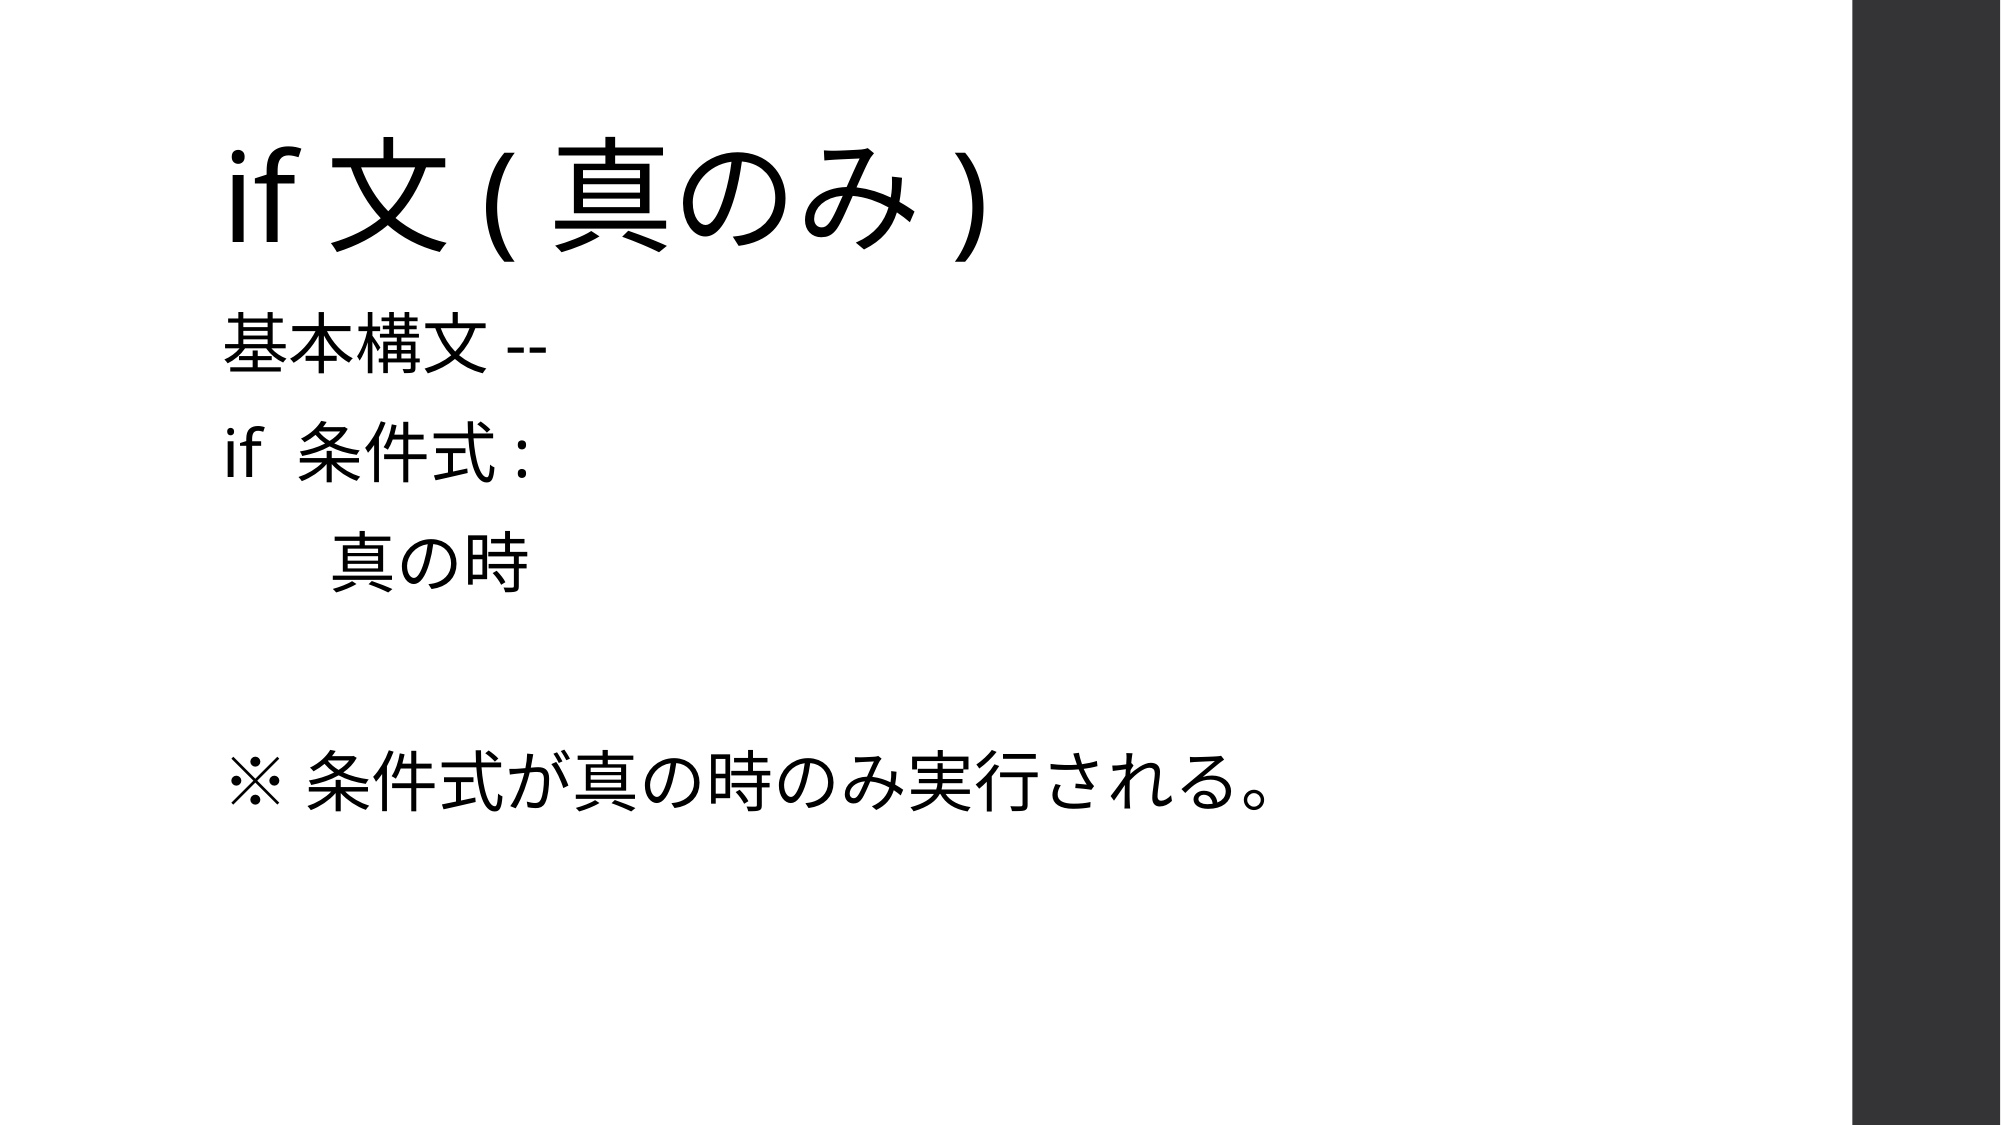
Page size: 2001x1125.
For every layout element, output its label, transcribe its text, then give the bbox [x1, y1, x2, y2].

title if文(真のみ) [206, 60, 1797, 278]
list 基本構文-- if 条件式: 真の時 ※条件式が真の時のみ実行される。 [206, 299, 1617, 1014]
